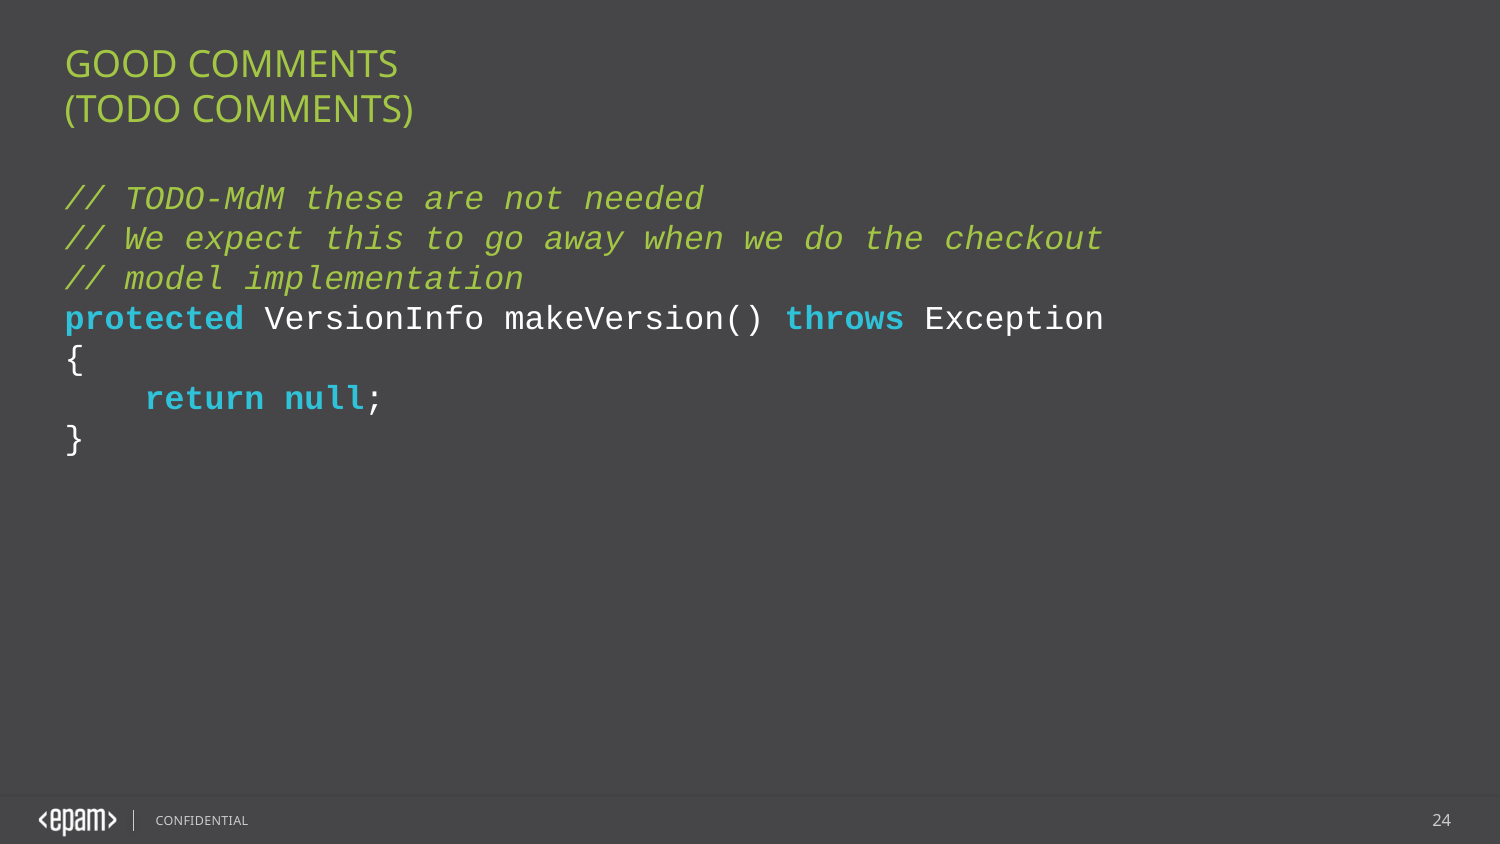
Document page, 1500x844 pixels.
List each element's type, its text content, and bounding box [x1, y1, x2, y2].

text_box // TODO-MdM these are not needed // We expect this to go away when we do the checkout // model implementation protected VersionInfo makeVersion() throws Exception { return null; } [64, 176, 1193, 456]
picture [38, 808, 117, 837]
text_box Good Comments (TODO Comments) [64, 39, 778, 176]
